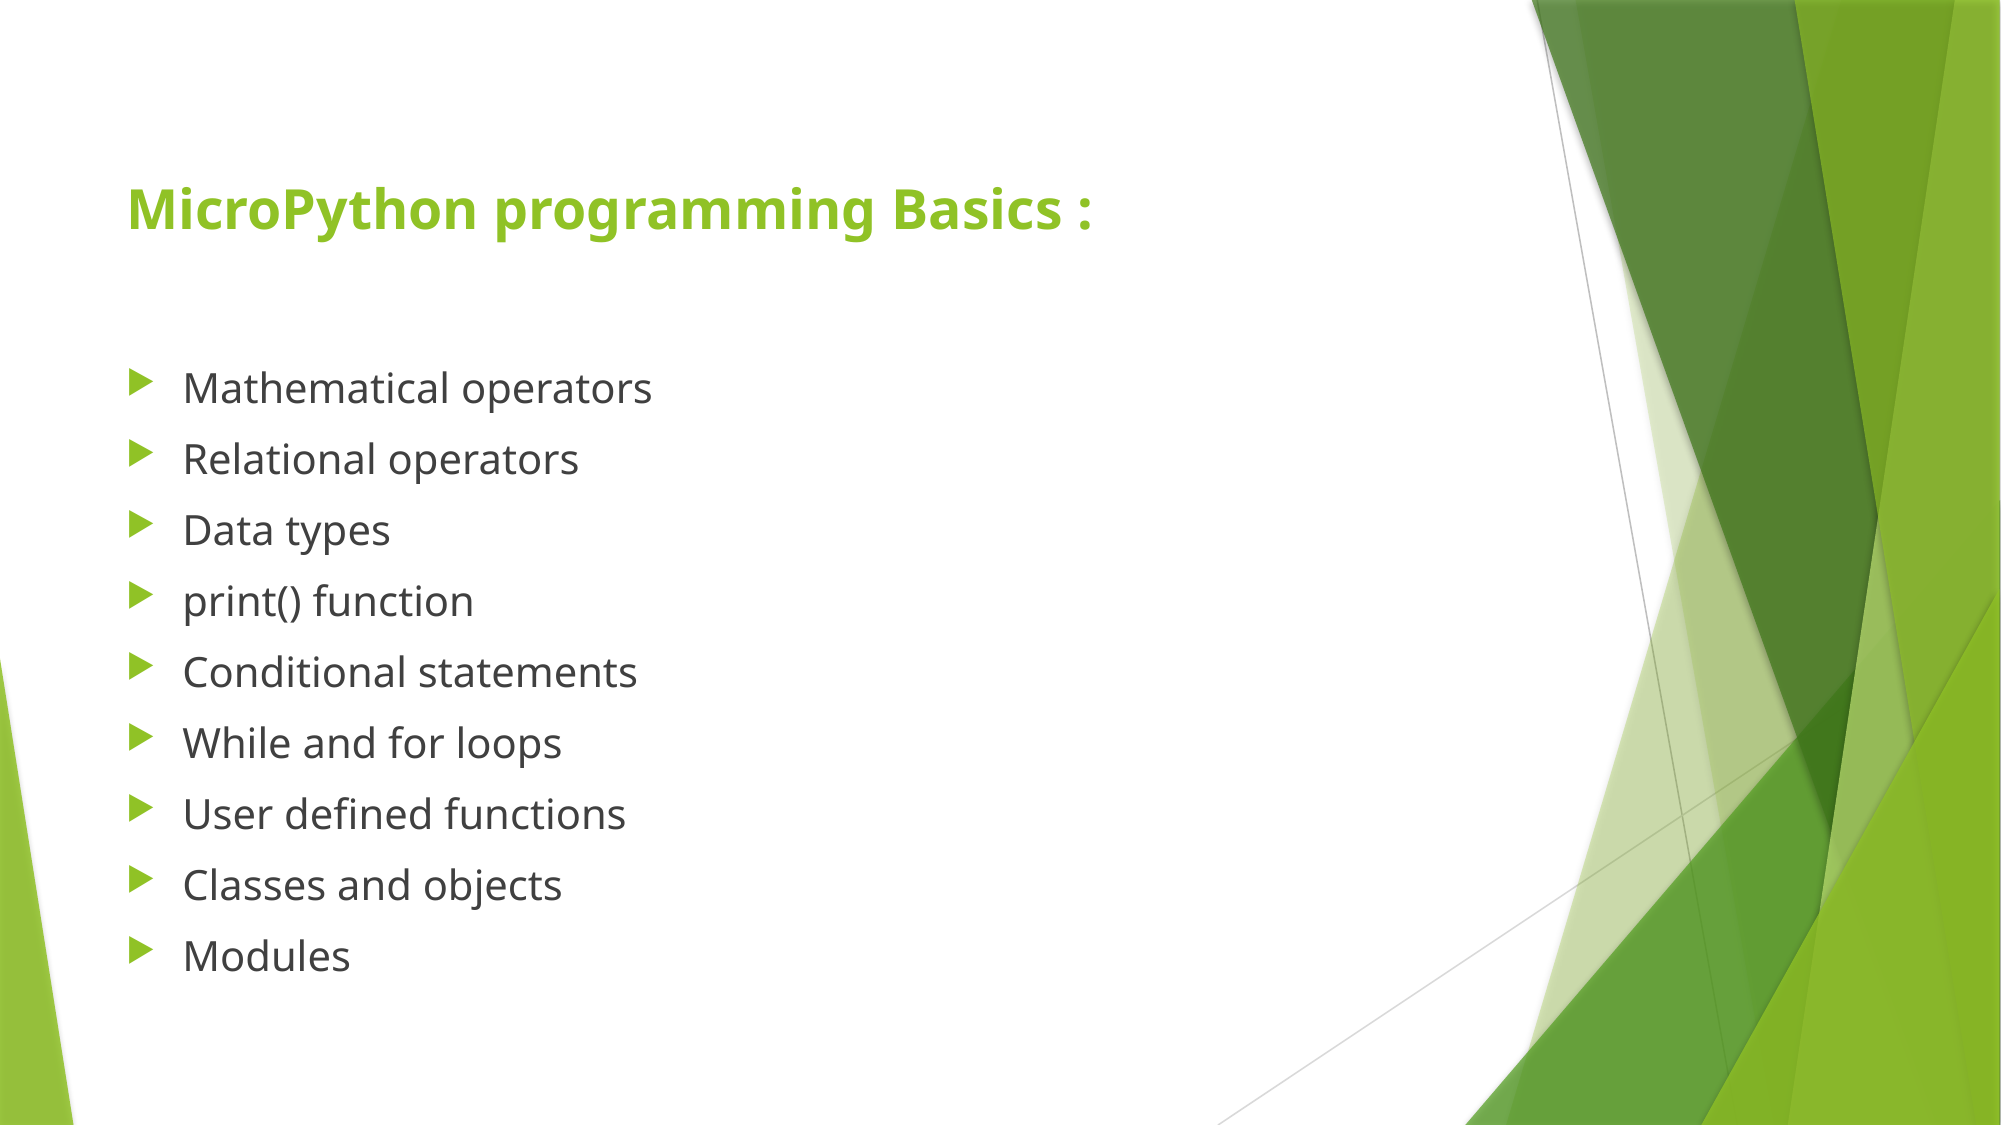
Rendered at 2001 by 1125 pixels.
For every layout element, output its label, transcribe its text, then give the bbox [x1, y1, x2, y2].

list Mathematical operators Relational operators Data types print() function Conditional statements While and for loops User defined functions Classes and objects Modules [111, 354, 1522, 992]
title MicroPython programming Basics : [111, 99, 1522, 317]
